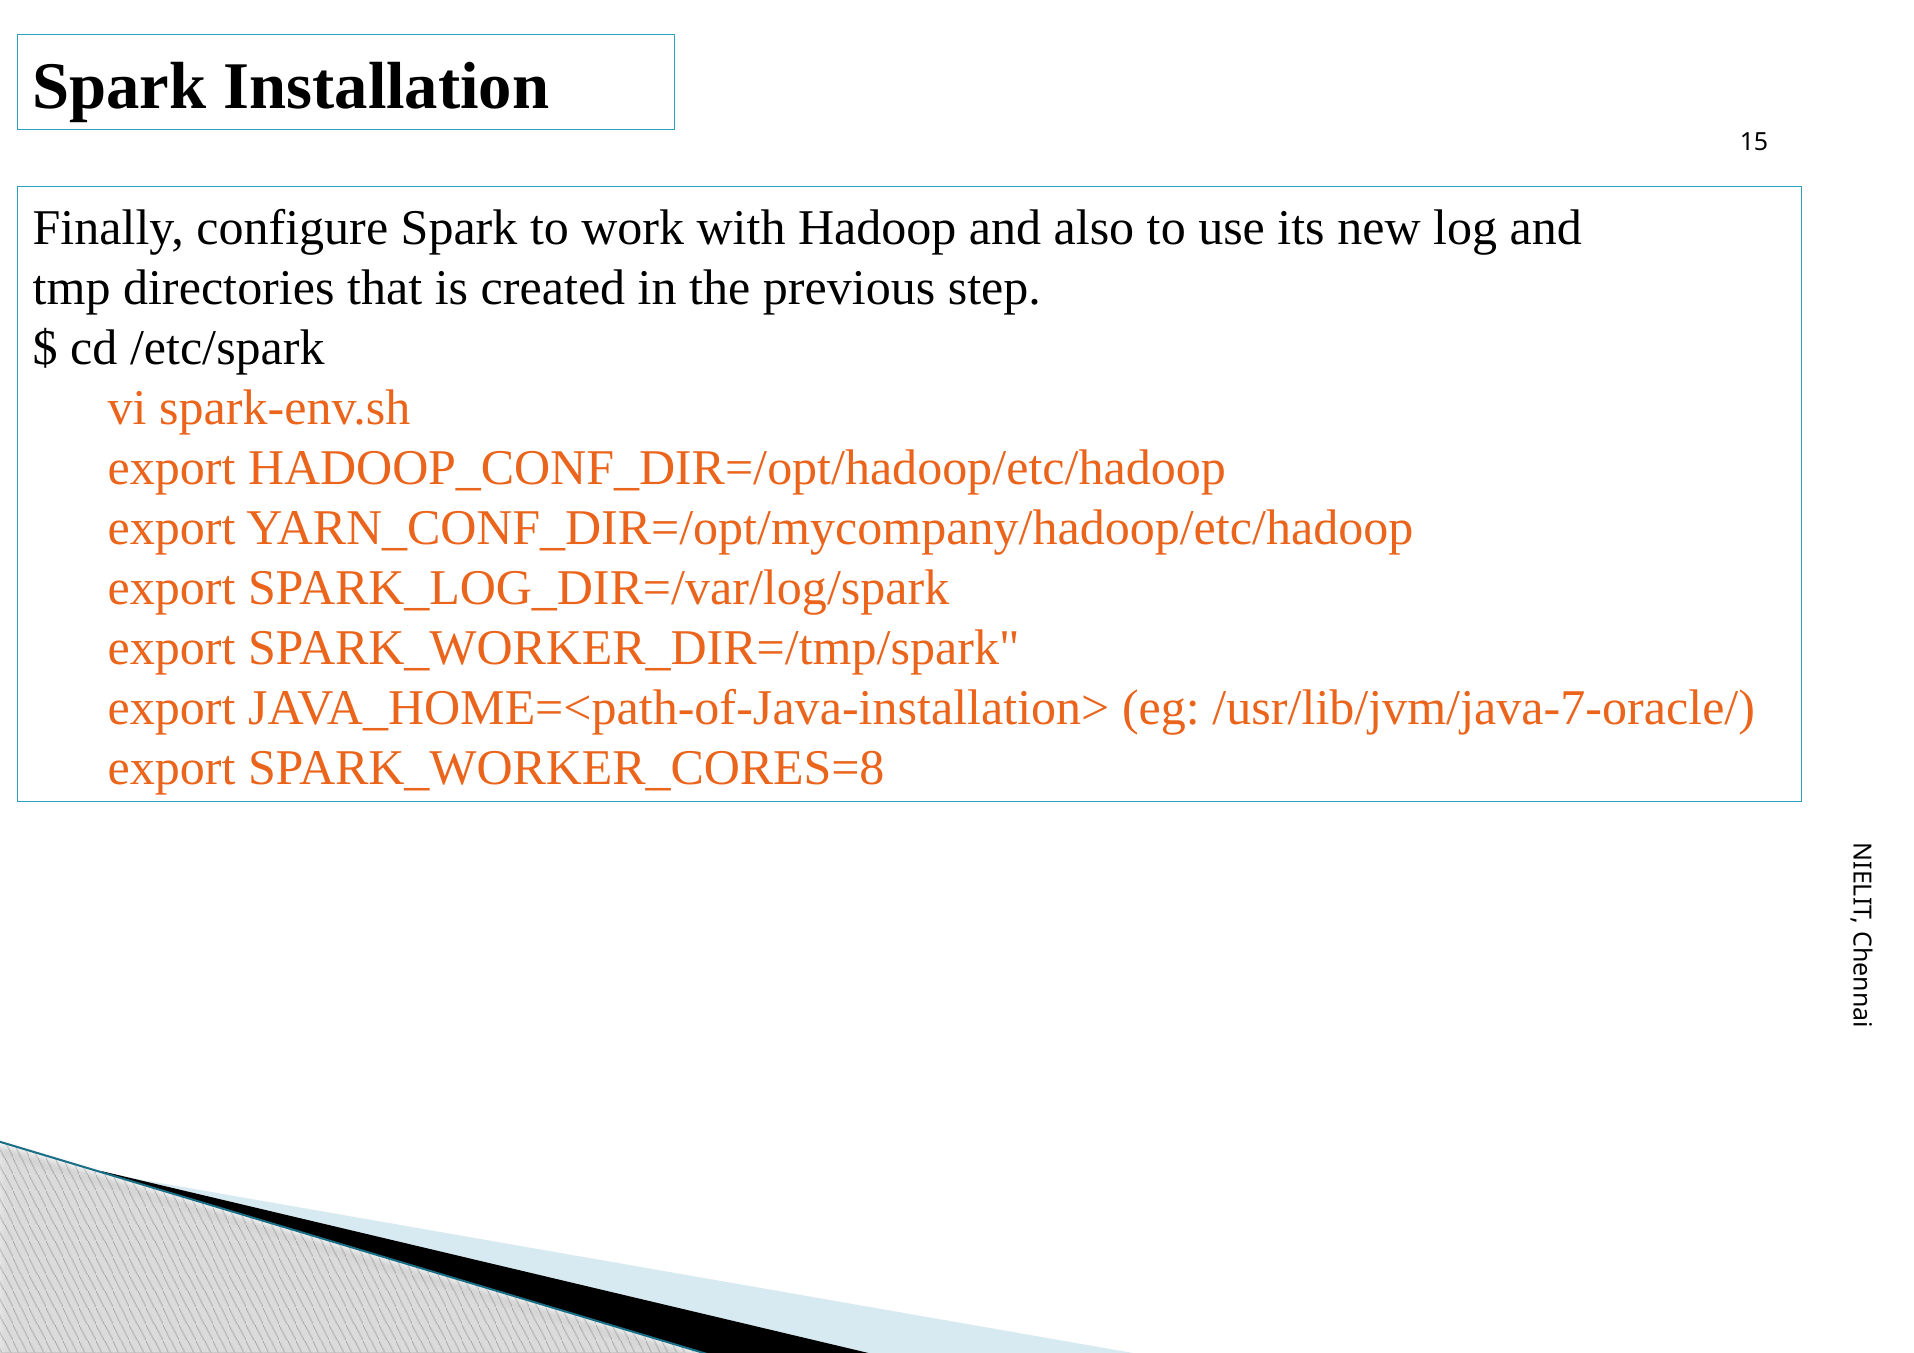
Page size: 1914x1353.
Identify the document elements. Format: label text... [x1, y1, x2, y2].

slide_number 15 [1619, 17, 1788, 170]
footer NIELIT, Chennai [1839, 285, 1888, 1047]
text_box Finally, configure Spark to work with Hadoop and also to use its new log and tmp directories that is created in the previous step. $ cd /etc/spark vi spark-env.sh export HADOOP_CONF_DIR=/opt/hadoop/etc/hadoop export YARN_CONF_DIR=/opt/mycompany/hadoop/etc/hadoop export SPARK_LOG_DIR=/var/log/spark export SPARK_WORKER_DIR=/tmp/spark" export JAVA_HOME=<path-of-Java-installation> (eg: /usr/lib/jvm/java-7-oracle/) export SPARK_WORKER_CORES=8 [17, 186, 1802, 802]
text_box Spark Installation [17, 34, 675, 130]
